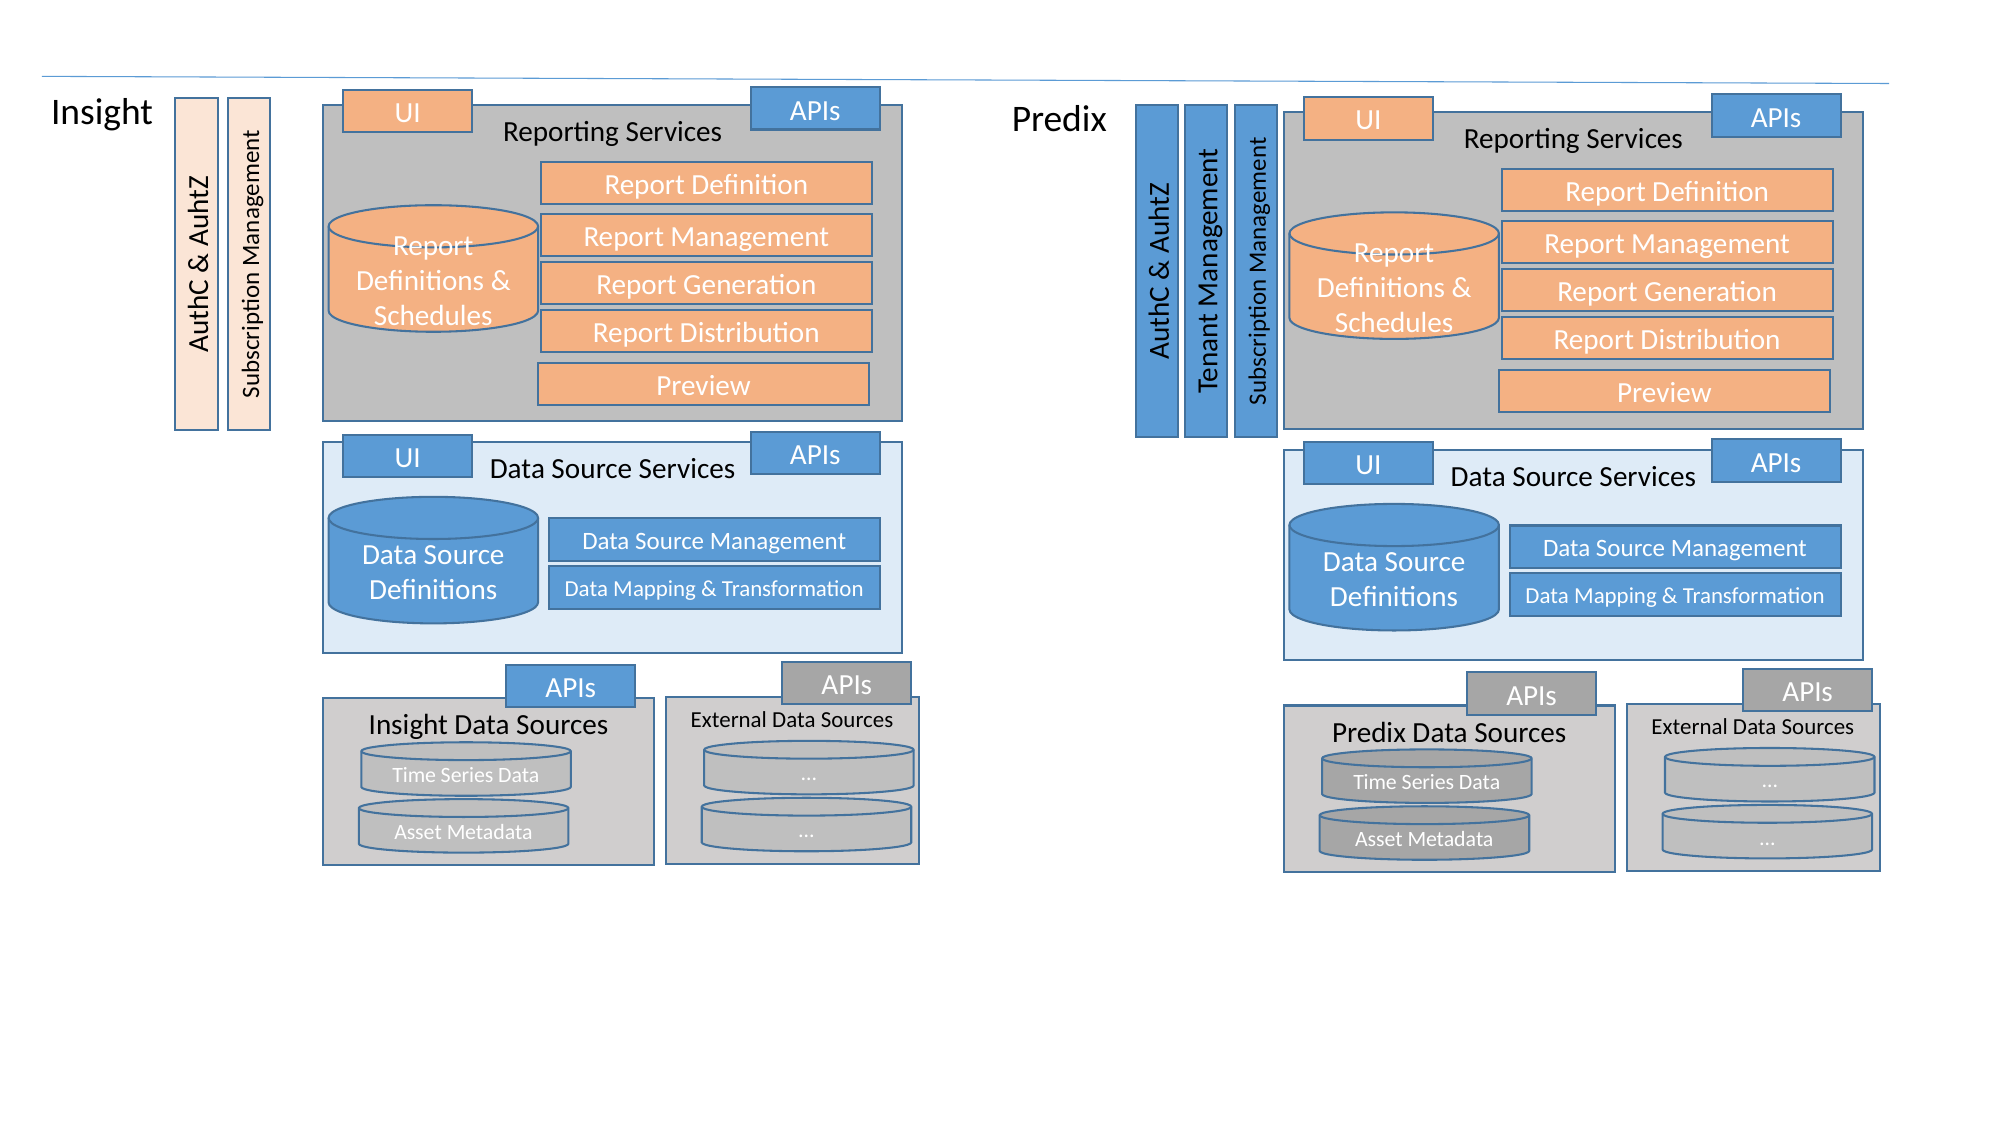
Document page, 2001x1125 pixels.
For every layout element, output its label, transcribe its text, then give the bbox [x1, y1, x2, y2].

text_box APIs [1466, 671, 1597, 716]
text_box Time Series Data [1321, 748, 1533, 804]
text_box UI [1303, 96, 1434, 141]
text_box APIs [1742, 668, 1873, 712]
text_box Predix Data Sources [1283, 704, 1616, 873]
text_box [41, 76, 1890, 84]
text_box Predix [997, 87, 1122, 147]
text_box Data Source Services [1283, 449, 1864, 661]
text_box Tenant Management [1184, 104, 1228, 438]
text_box External Data Sources [1626, 703, 1881, 872]
text_box Report Definitions & Schedules [1288, 211, 1500, 340]
text_box Asset Metadata [1318, 805, 1531, 861]
text_box Reporting Services [1283, 111, 1864, 430]
text_box Data Source Management [1509, 524, 1842, 569]
text_box … [1663, 746, 1876, 803]
text_box Data Source Definitions [1288, 502, 1500, 632]
text_box APIs [1711, 438, 1842, 483]
text_box Data Mapping & Transformation [1509, 572, 1842, 617]
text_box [175, 87, 919, 866]
text_box APIs [1711, 93, 1842, 138]
text_box Report Management [1501, 220, 1834, 264]
text_box … [1661, 803, 1874, 860]
text_box Report Generation [1501, 268, 1834, 312]
text_box Report Distribution [1501, 316, 1834, 360]
text_box Preview [1498, 369, 1831, 413]
text_box Report Definition [1501, 168, 1834, 212]
text_box UI [1303, 441, 1434, 485]
text_box Subscription Management [1234, 104, 1278, 438]
text_box Insight [36, 79, 168, 140]
text_box AuthC & AuhtZ [1135, 104, 1179, 438]
